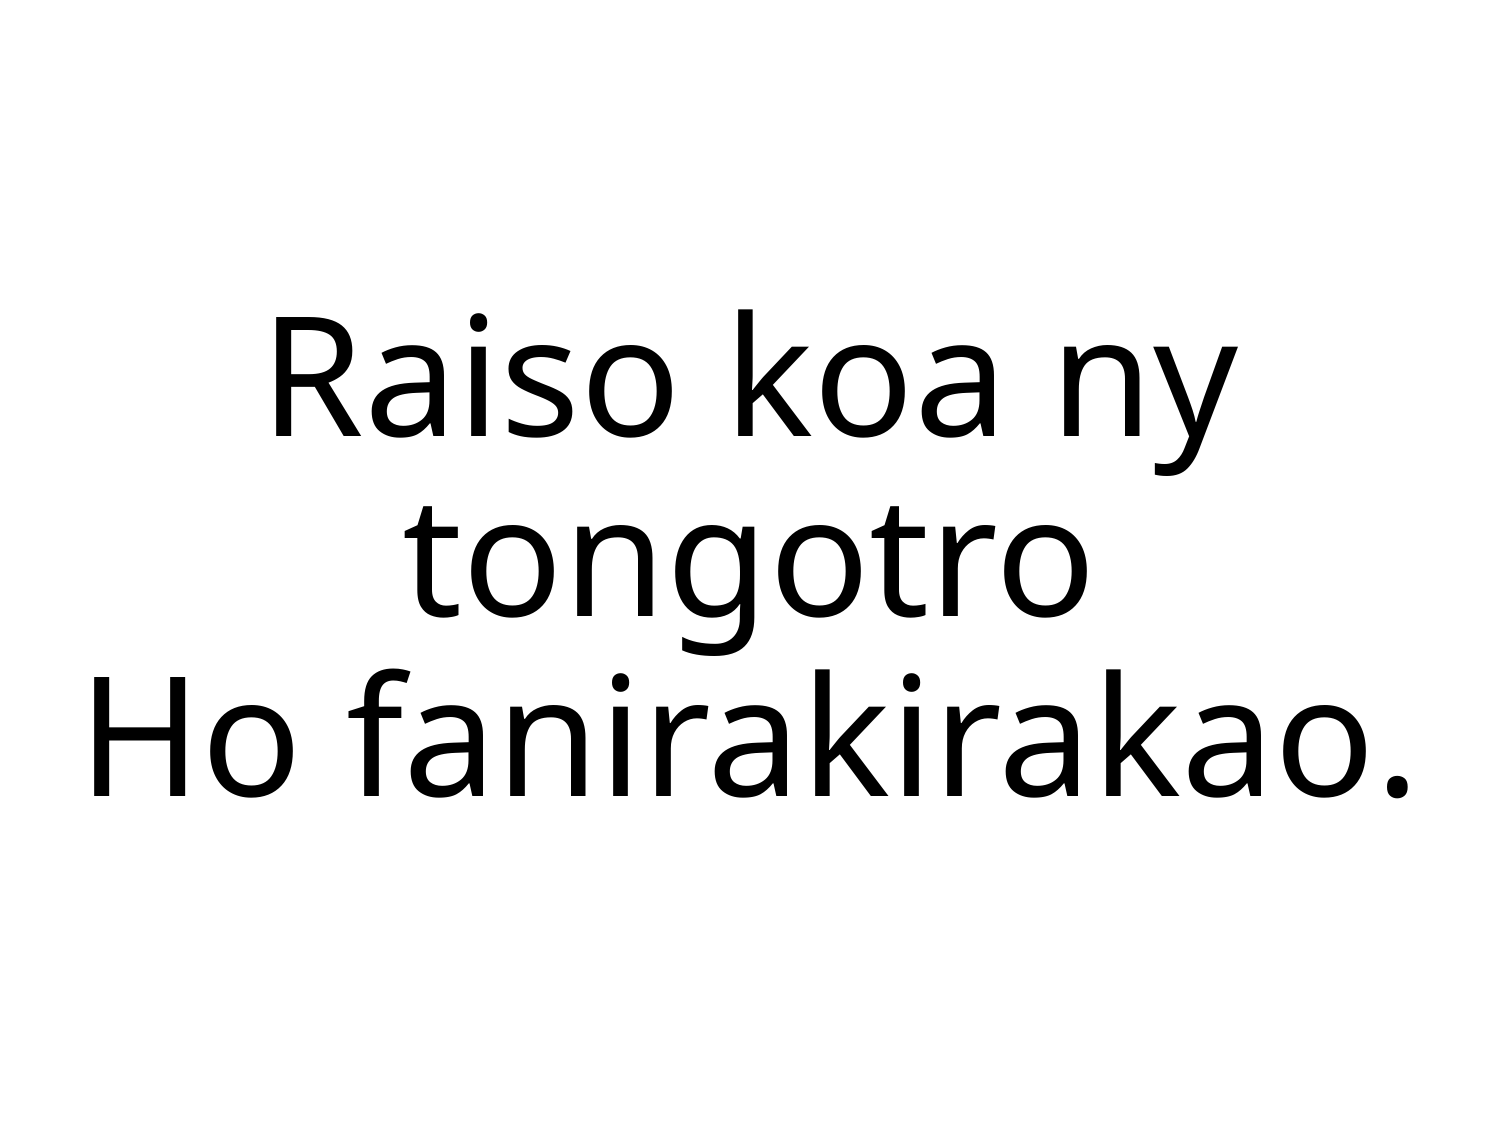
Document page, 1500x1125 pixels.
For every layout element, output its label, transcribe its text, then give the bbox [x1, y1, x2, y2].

title Raiso koa ny tongotro Ho fanirakirakao. [0, 453, 1500, 672]
